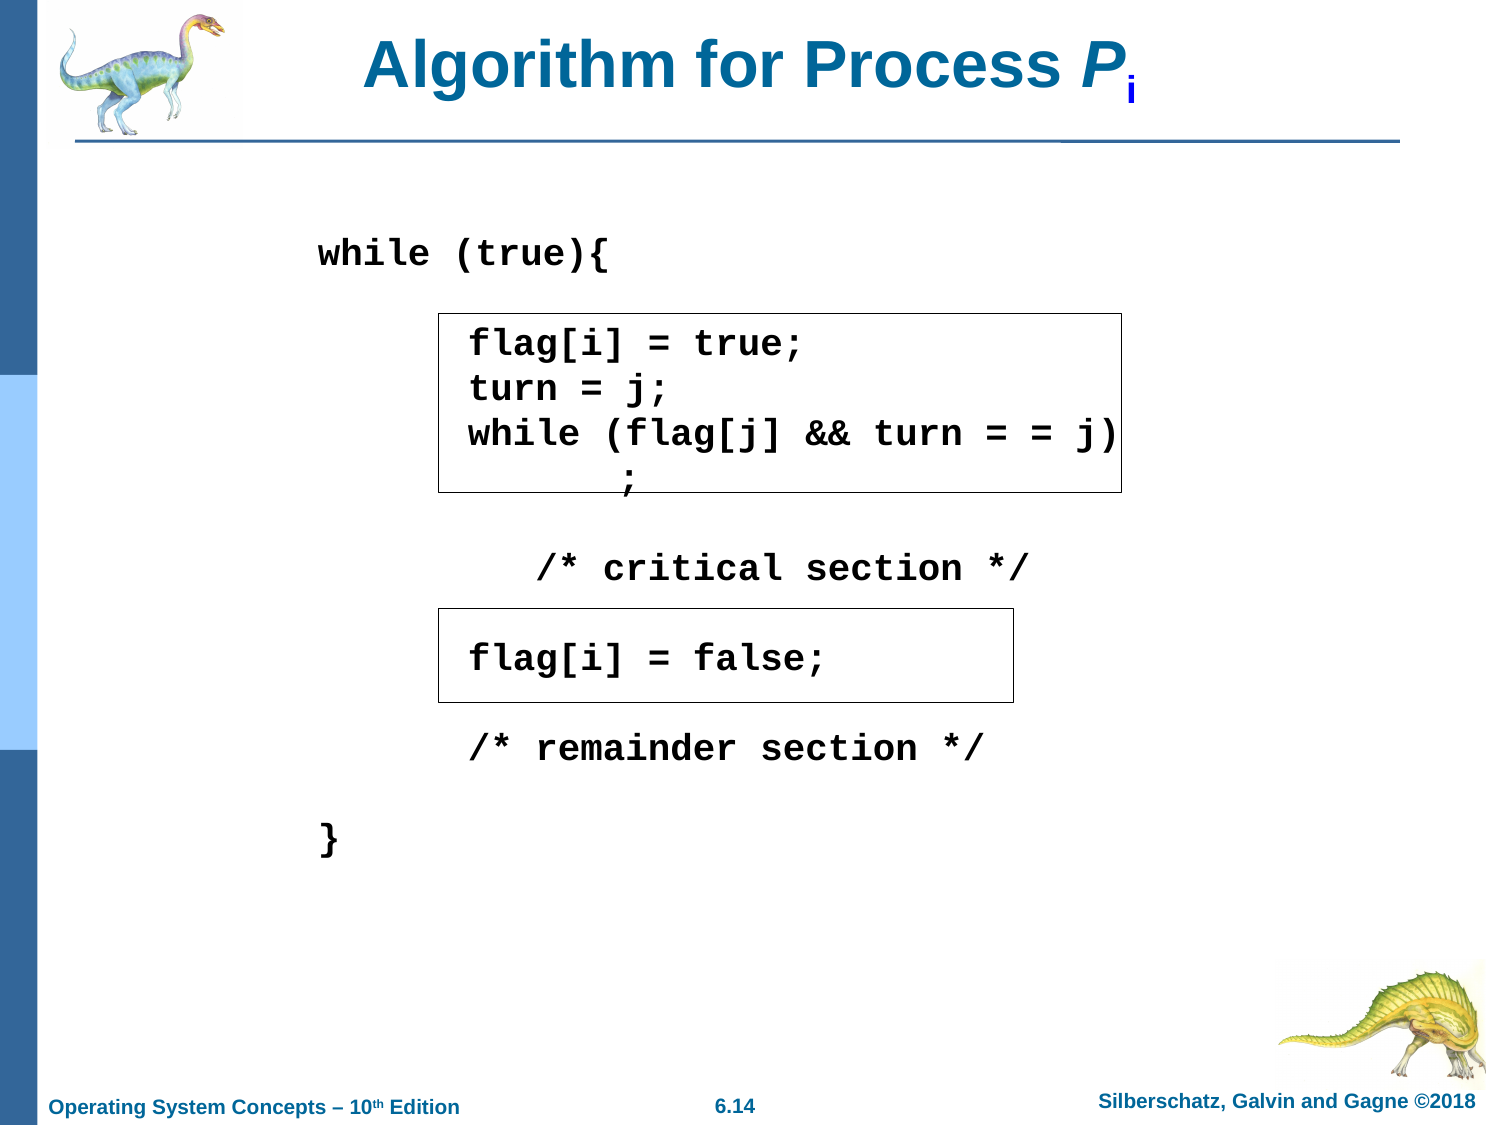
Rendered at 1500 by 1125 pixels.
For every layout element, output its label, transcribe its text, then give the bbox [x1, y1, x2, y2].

title Algorithm for Process Pi [75, 24, 1425, 120]
text_box while (true){ flag[i] = true; turn = j; while (flag[j] && turn = = j) ; /* critical section */ flag[i] = false; /* remainder section */ } [303, 220, 1200, 866]
text_box [438, 313, 1122, 493]
picture [1275, 959, 1486, 1090]
text_box [438, 608, 1014, 703]
picture [46, 0, 243, 149]
